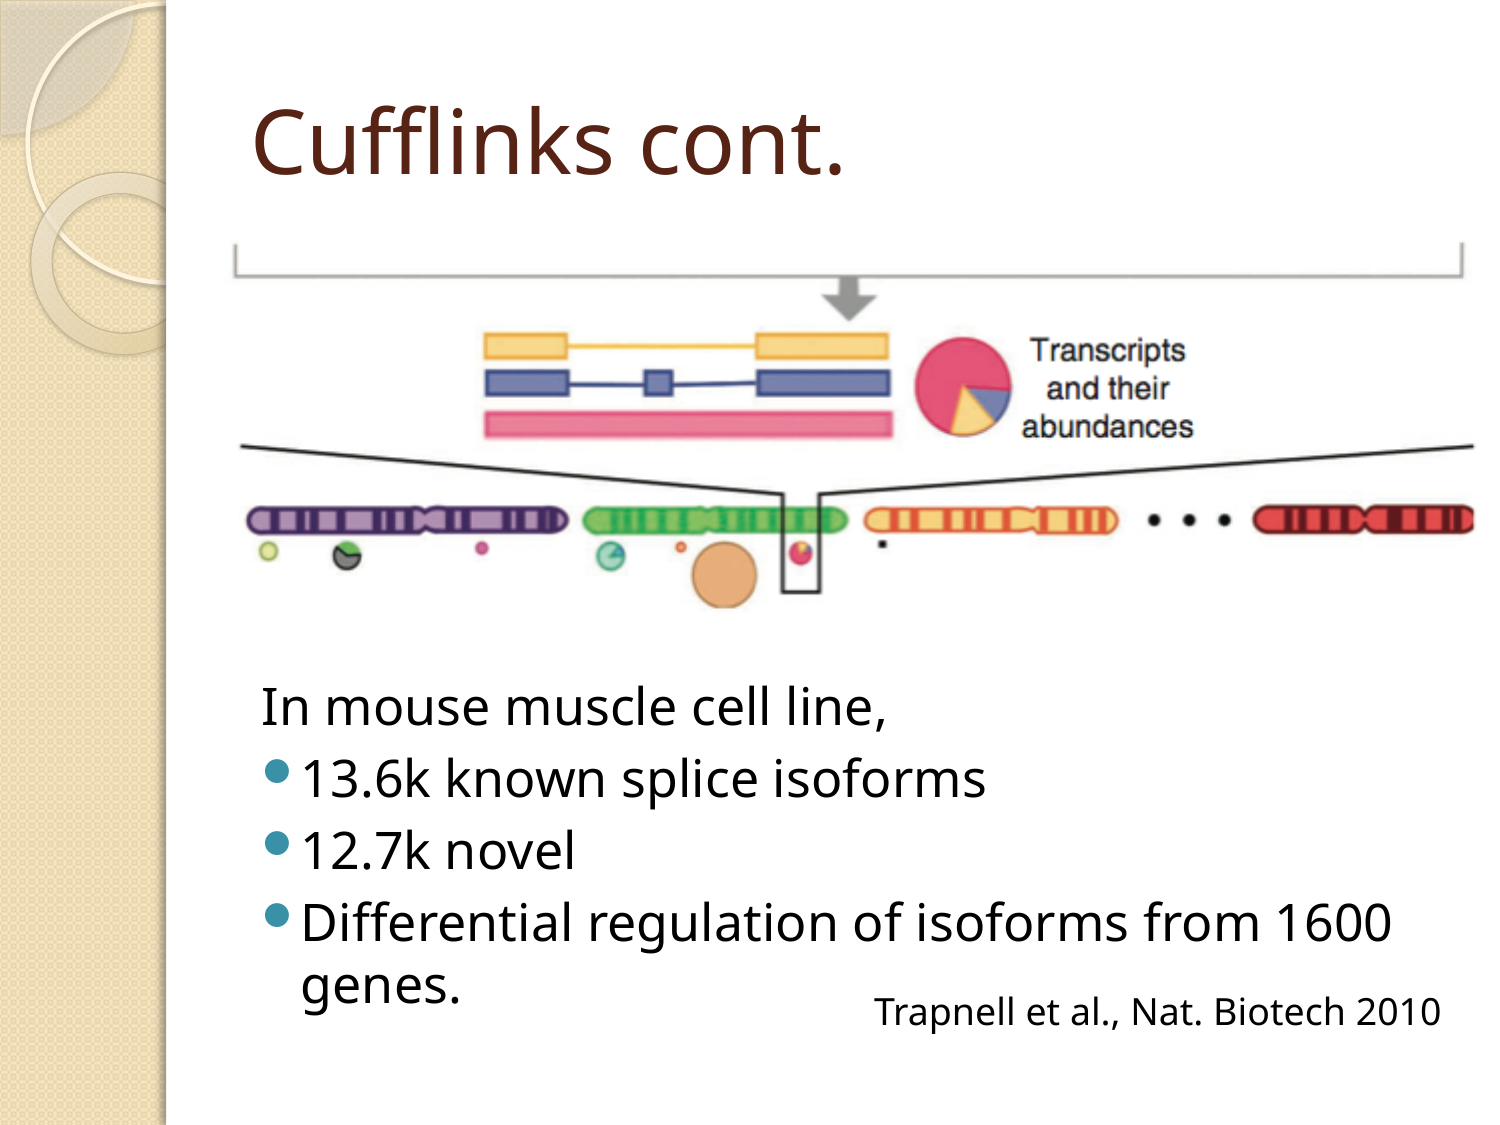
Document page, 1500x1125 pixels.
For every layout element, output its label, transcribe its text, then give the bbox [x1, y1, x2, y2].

title Cufflinks cont. [235, 45, 1466, 232]
picture [175, 235, 1500, 636]
list In mouse muscle cell line, 13.6k known splice isoforms 12.7k novel Differential regulation of isoforms from 1600 genes. [235, 665, 1466, 1025]
text_box Trapnell et al., Nat. Biotech 2010 [859, 980, 1457, 1041]
